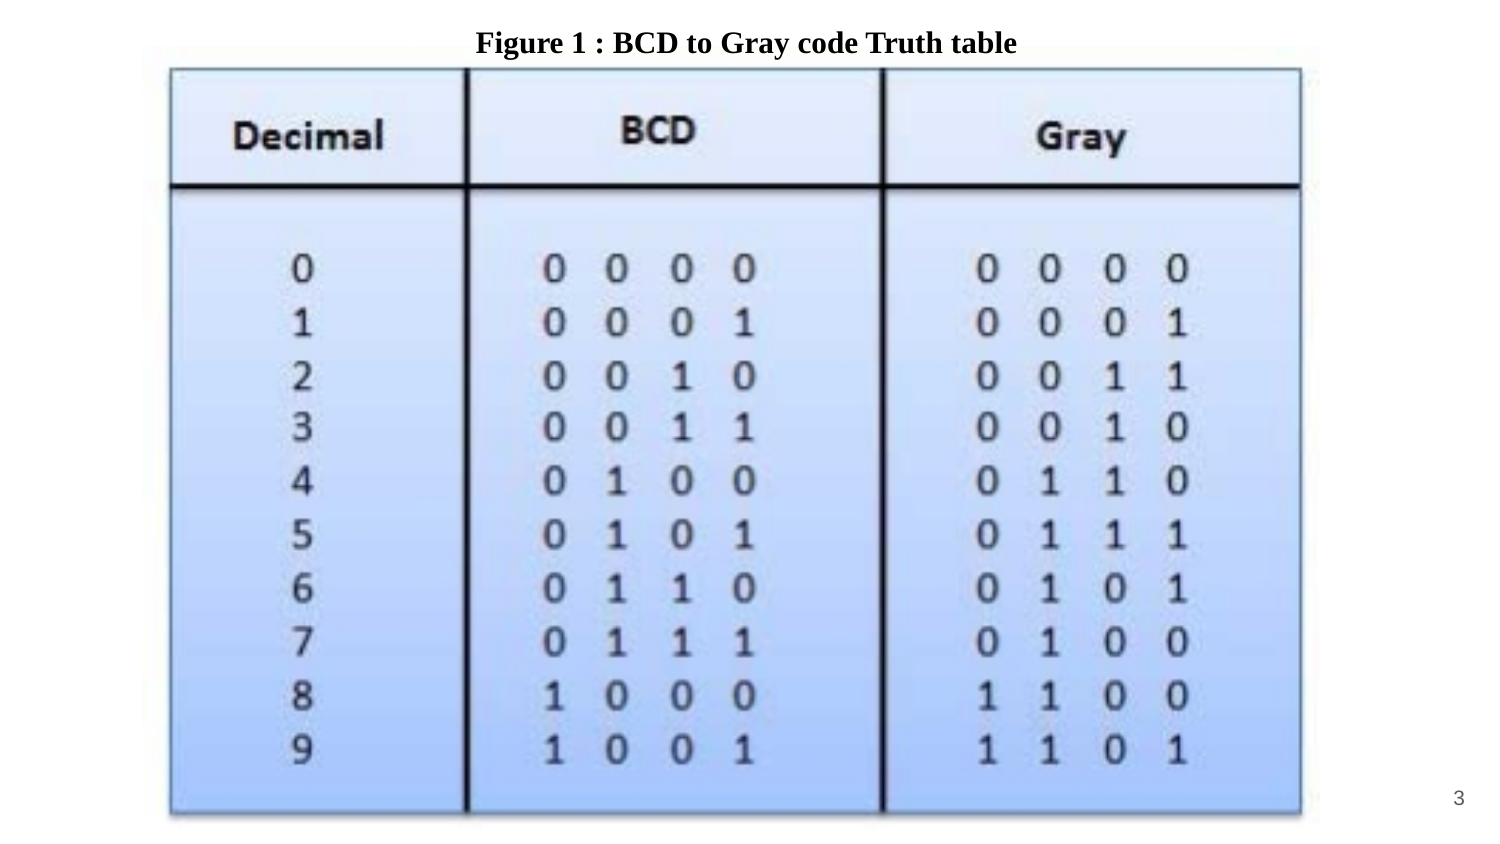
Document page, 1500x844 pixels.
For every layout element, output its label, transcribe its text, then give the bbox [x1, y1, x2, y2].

slide_number ‹#› [1389, 764, 1480, 830]
text_box Figure 1 : BCD to Gray code Truth table [189, 6, 1304, 44]
picture [142, 46, 1320, 830]
